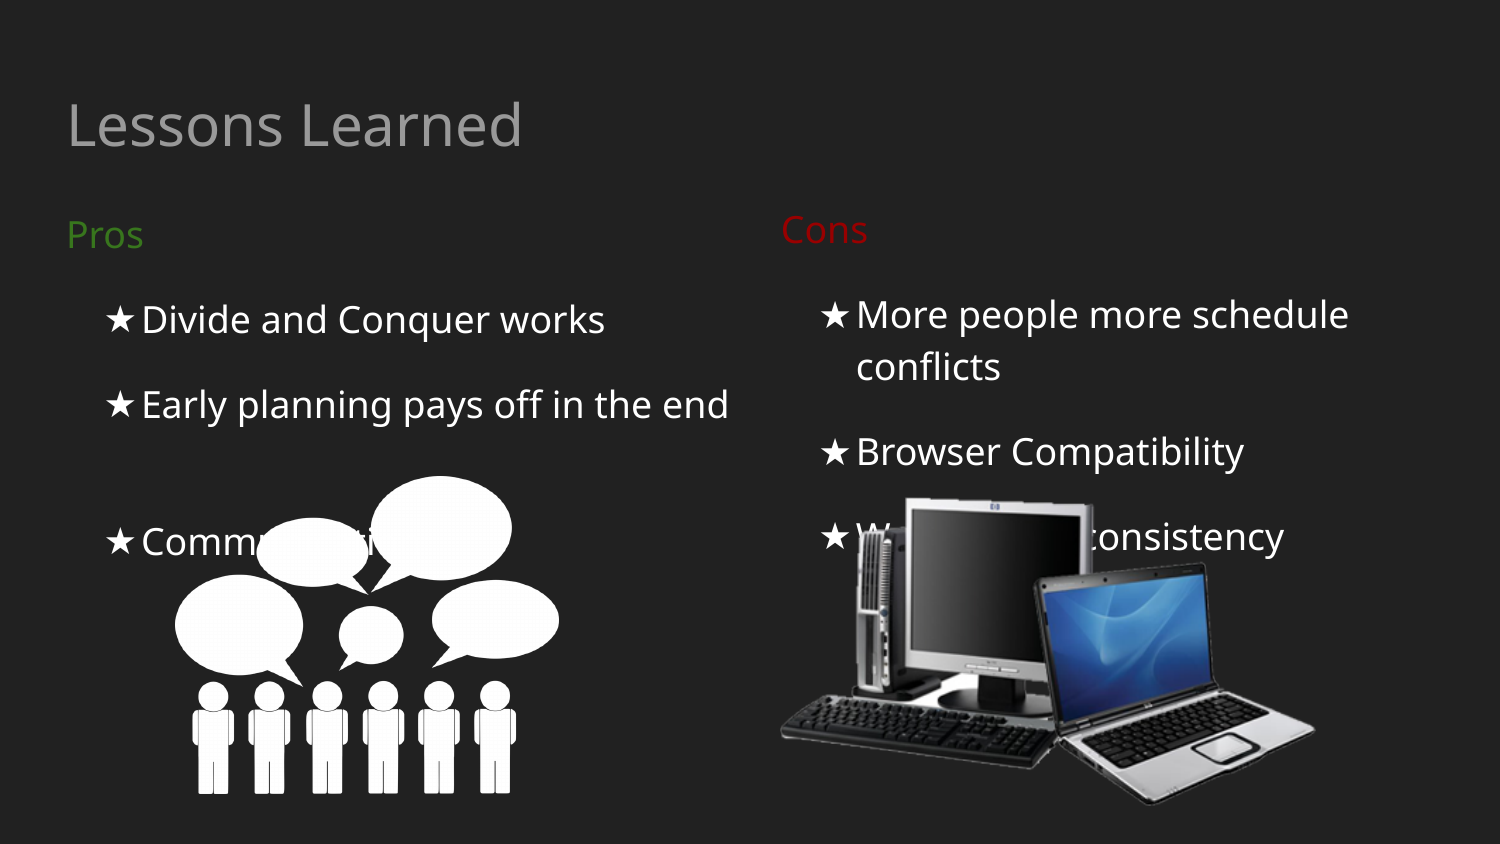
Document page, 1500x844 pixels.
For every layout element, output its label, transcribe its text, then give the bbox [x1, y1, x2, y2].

picture [175, 475, 559, 794]
title Lessons Learned [51, 72, 1449, 167]
picture [780, 497, 1317, 807]
list Pros Divide and Conquer works Early planning pays off in the end Communication [51, 189, 748, 750]
list Cons More people more schedule conflicts Browser Compatibility Workstation consistency [765, 184, 1463, 750]
